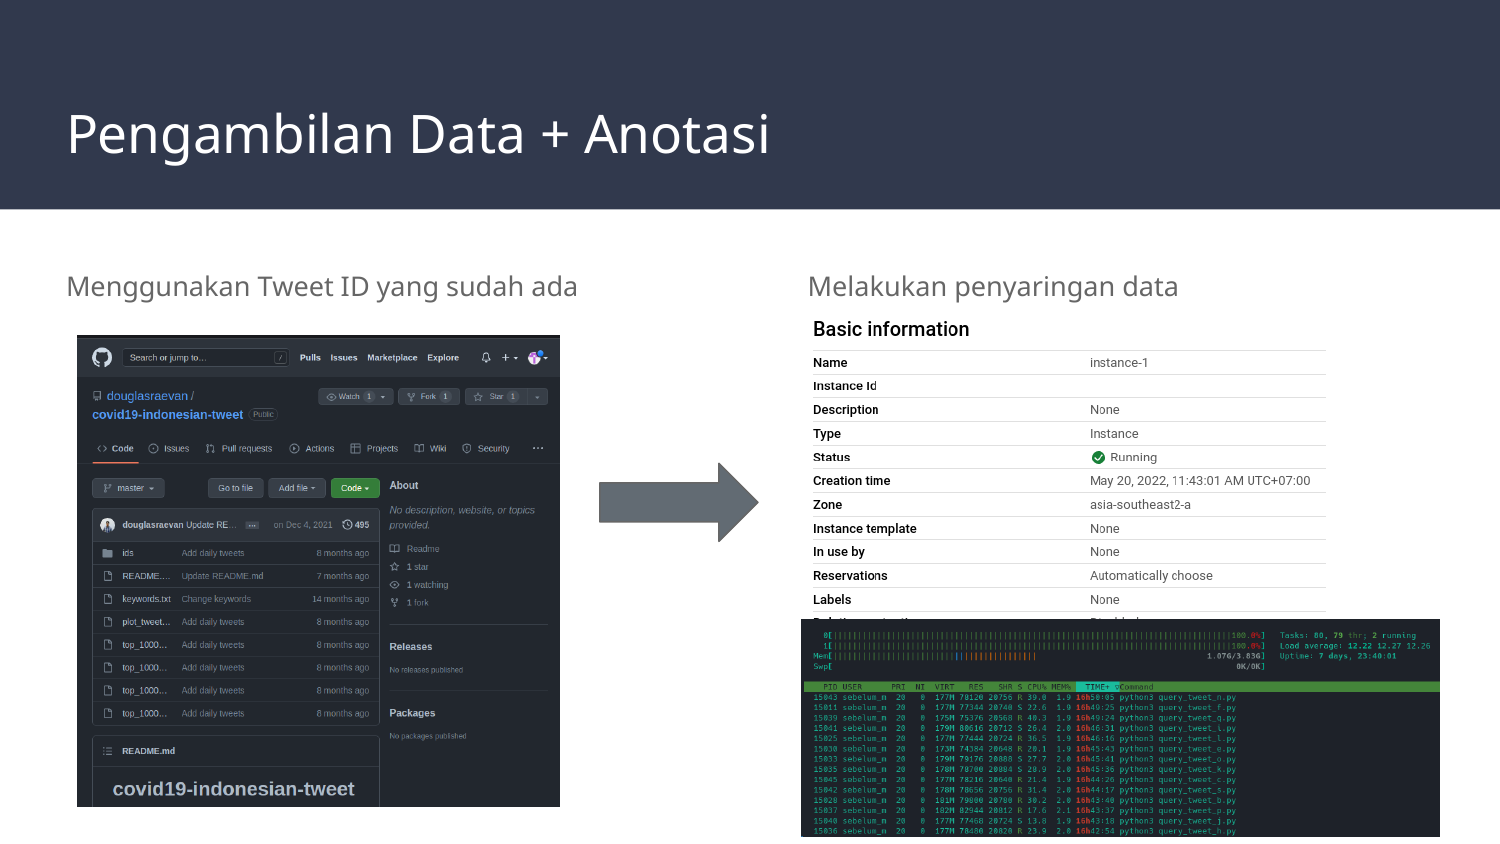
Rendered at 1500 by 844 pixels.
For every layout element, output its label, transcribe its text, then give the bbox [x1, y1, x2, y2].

picture [801, 305, 1441, 838]
picture [76, 334, 560, 807]
list Menggunakan Tweet ID yang sudah ada [51, 247, 708, 752]
text_box [599, 463, 758, 542]
title Pengambilan Data + Anotasi [51, 82, 1449, 185]
list Melakukan penyaringan data [792, 247, 1449, 752]
